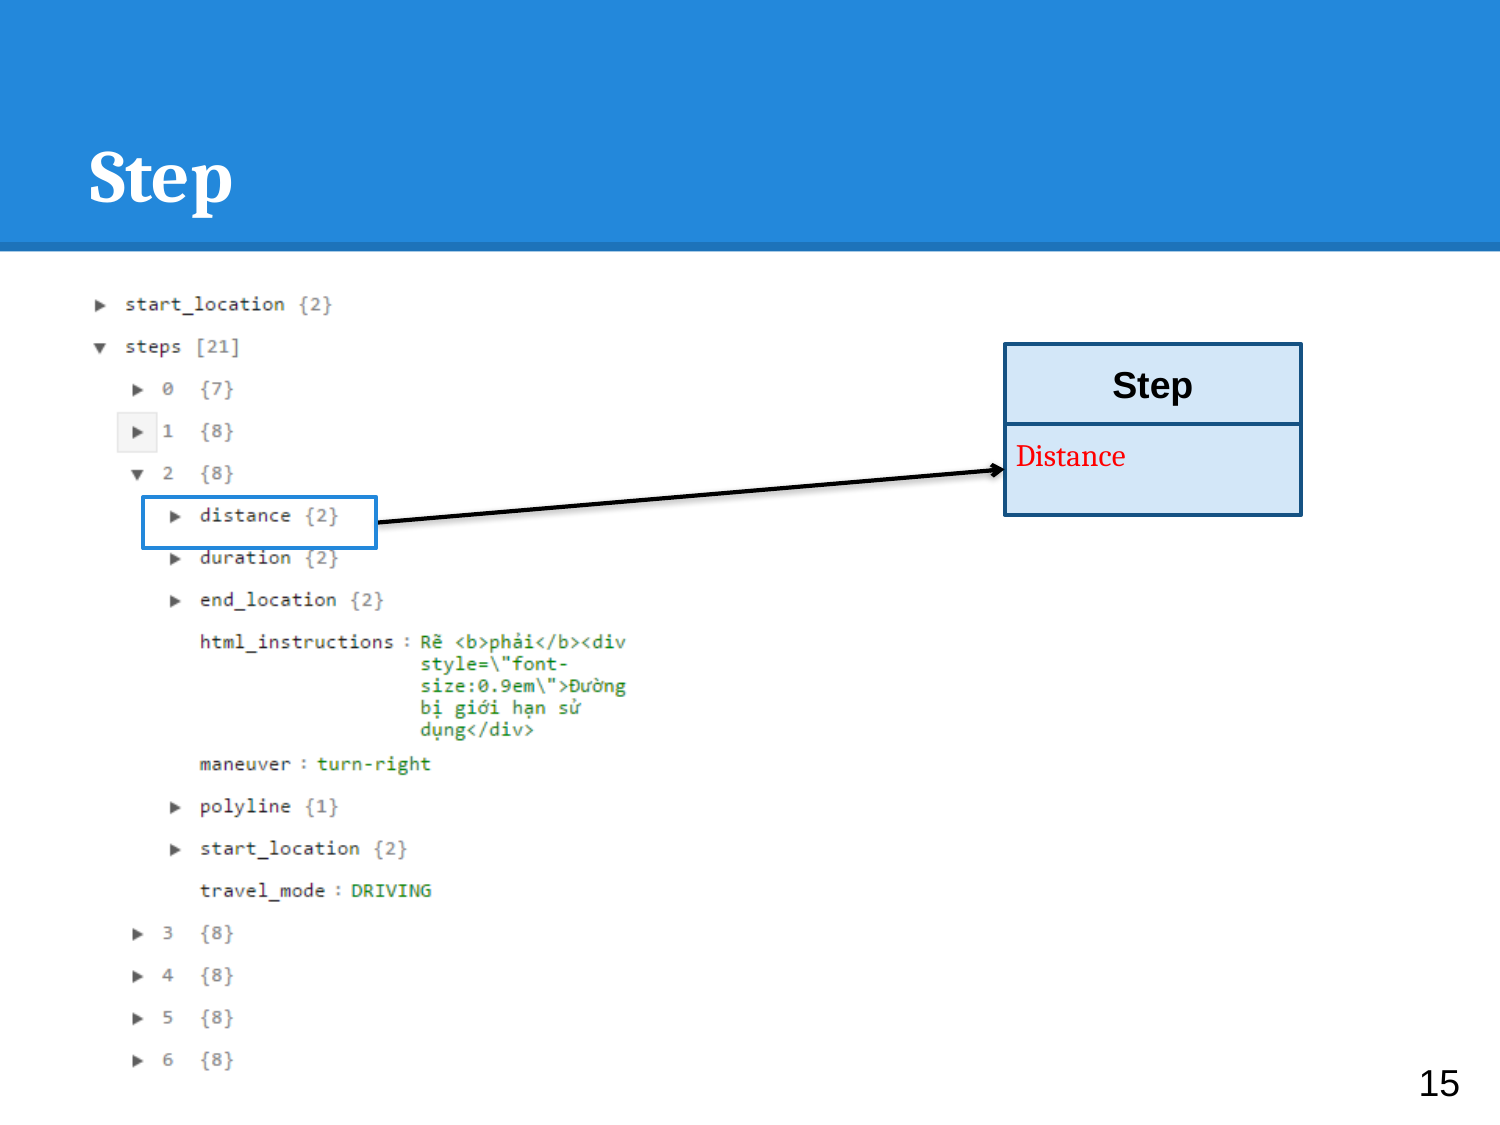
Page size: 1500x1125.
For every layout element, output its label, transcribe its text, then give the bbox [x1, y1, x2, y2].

picture [74, 280, 645, 1077]
title Step [75, 45, 1425, 233]
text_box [375, 468, 1005, 523]
slide_number 15 [1403, 1038, 1494, 1125]
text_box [1004, 344, 1302, 515]
